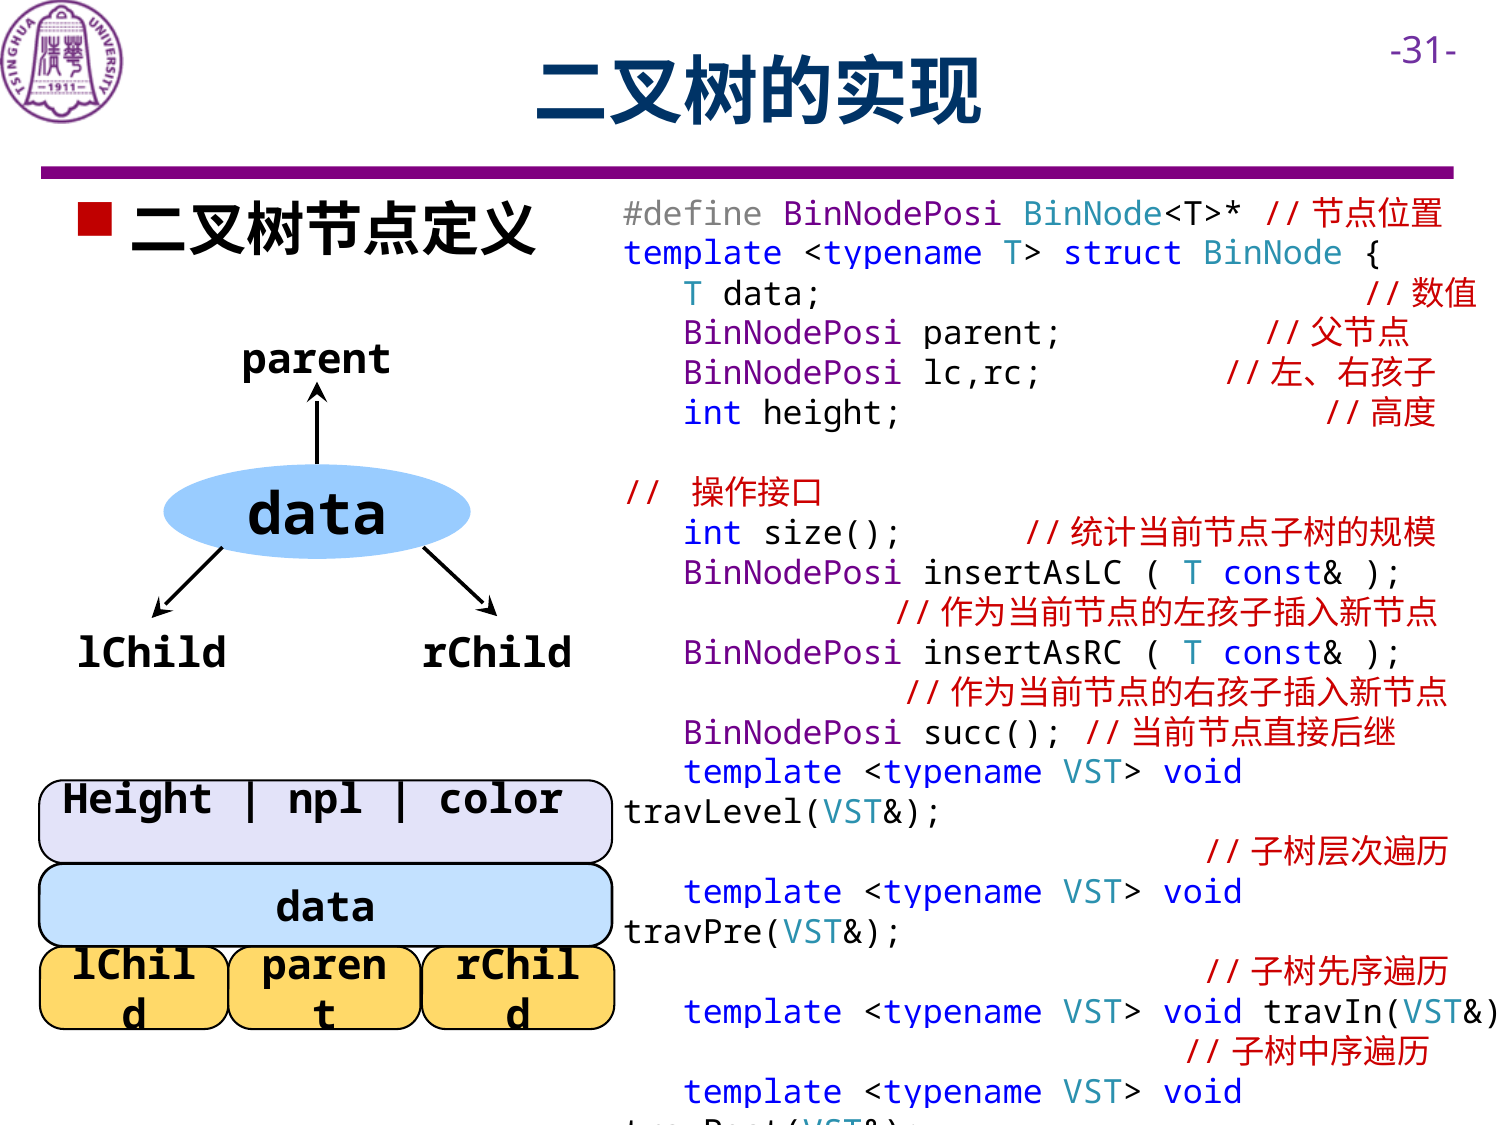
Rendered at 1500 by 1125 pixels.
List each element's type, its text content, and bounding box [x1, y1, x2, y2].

text_box #define BinNodePosi BinNode<T>* //节点位置 template <typename T> struct BinNode { T data; //数值 BinNodePosi parent; //父节点 BinNodePosi lc,rc; //左、右孩子 int height; //高度 // 操作接口 int size(); //统计当前节点子树的规模 BinNodePosi insertAsLC ( T const& ); //作为当前节点的左孩子插入新节点 BinNodePosi insertAsRC ( T const& ); //作为当前节点的右孩子插入新节点 BinNodePosi succ(); //当前节点直接后继 template <typename VST> void travLevel(VST&); //子树层次遍历 template <typename VST> void travPre(VST&); //子树先序遍历 template <typename VST> void travIn(VST&); //子树中序遍历 template <typename VST> void travPost(VST&); //子树后序遍历}; [608, 184, 1500, 1125]
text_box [66, 324, 582, 684]
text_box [38, 780, 615, 1030]
text_box 二叉树节点定义 [58, 184, 603, 270]
title 二叉树的实现 [135, 13, 1383, 165]
picture [0, 0, 124, 124]
